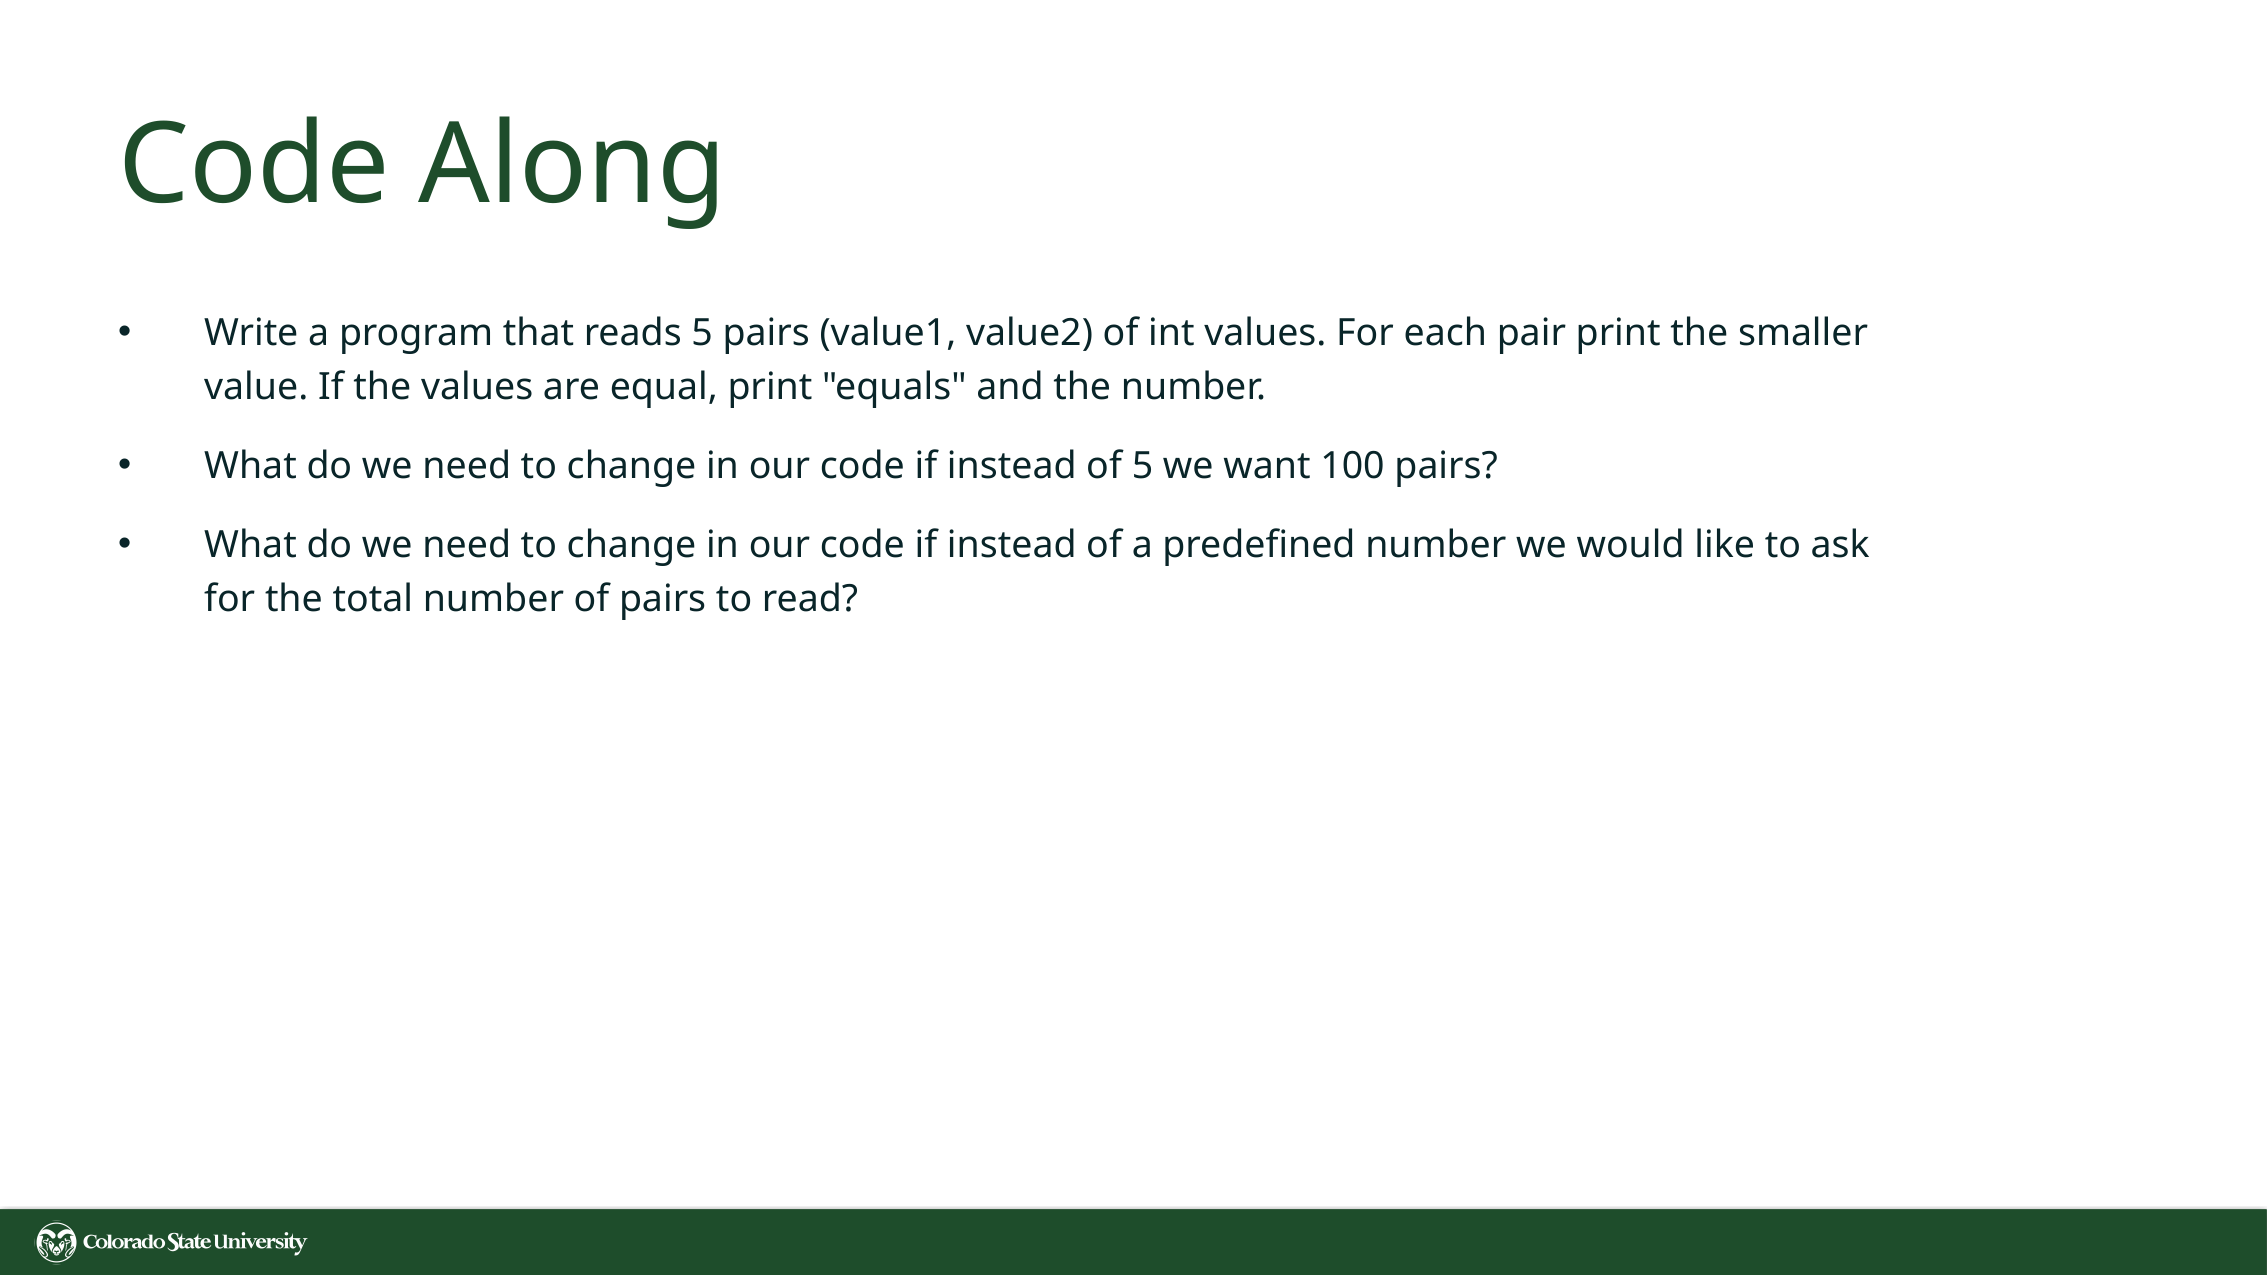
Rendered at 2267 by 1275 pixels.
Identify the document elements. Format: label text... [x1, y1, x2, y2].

title Code Along [103, 73, 2164, 241]
picture [24, 1209, 319, 1275]
list Write a program that reads 5 pairs (value1, value2) of int values. For each pair print the smaller value. If the values are equal, print "equals" and the number. What do we need to change in our code if instead of 5 we want 100 pairs? What do we need to change in our code if instead of a predefined number we would like to ask for the total number of pairs to read? [103, 284, 1922, 638]
